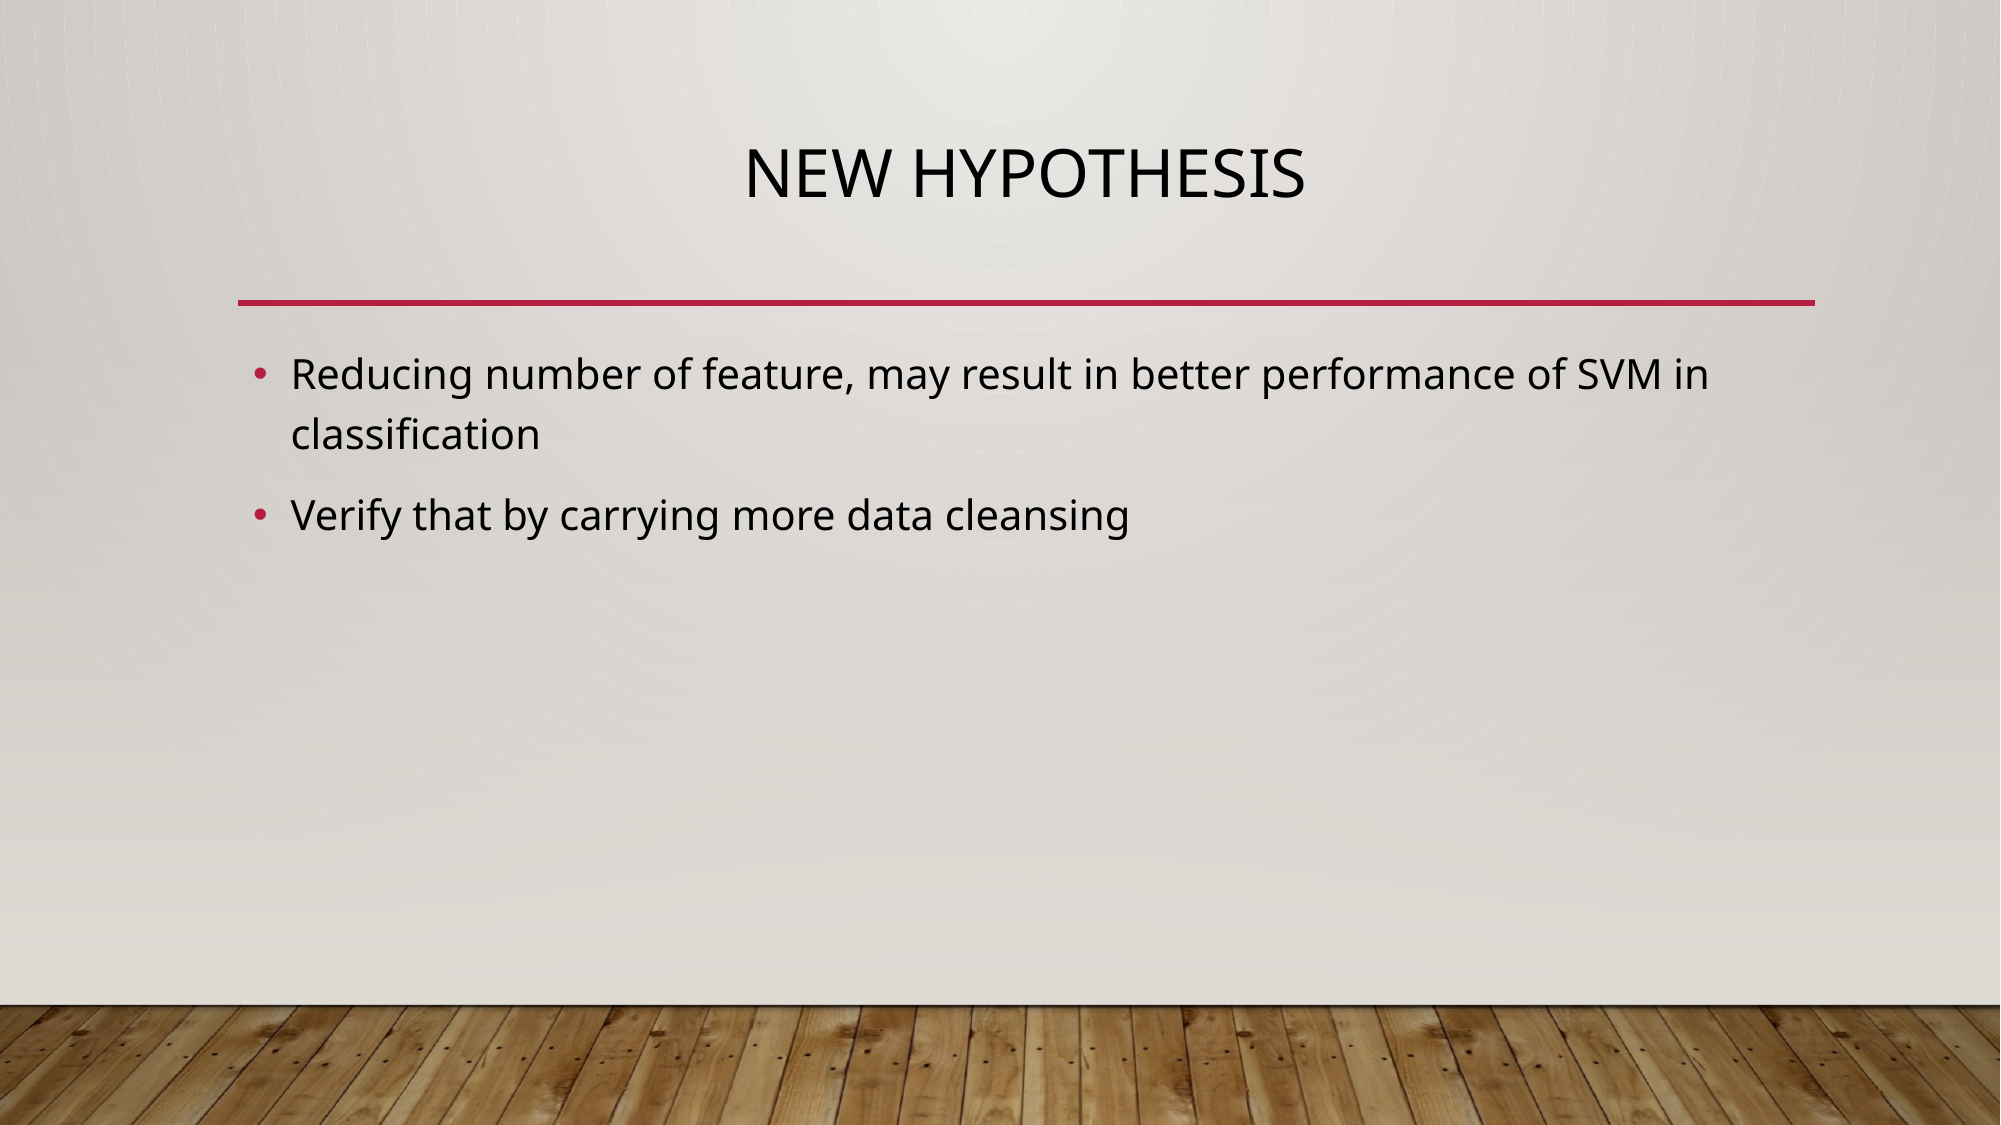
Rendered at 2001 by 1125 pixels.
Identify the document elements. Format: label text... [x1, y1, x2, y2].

picture [0, 1005, 2000, 1125]
list Reducing number of feature, may result in better performance of SVM in classification Verify that by carrying more data cleansing [238, 330, 1814, 897]
title NEW hypothesis [238, 131, 1814, 305]
